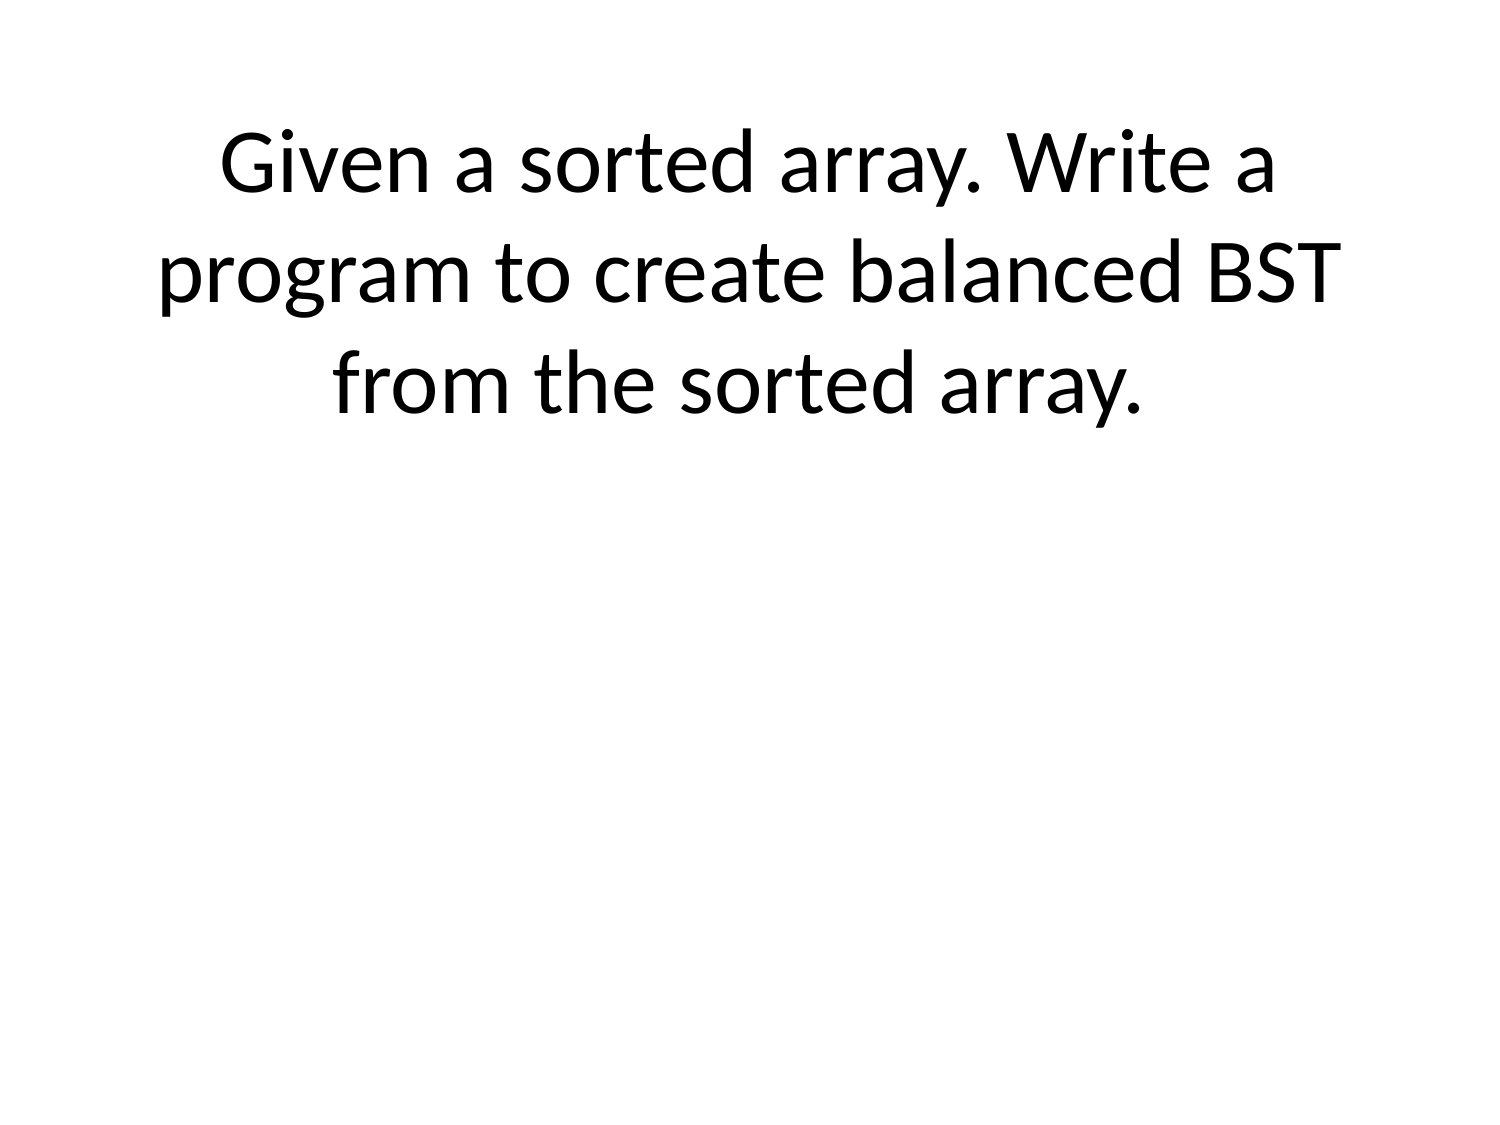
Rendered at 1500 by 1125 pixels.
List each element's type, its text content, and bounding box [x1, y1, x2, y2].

title Given a sorted array. Write a program to create balanced BST from the sorted array. [75, 45, 1425, 488]
